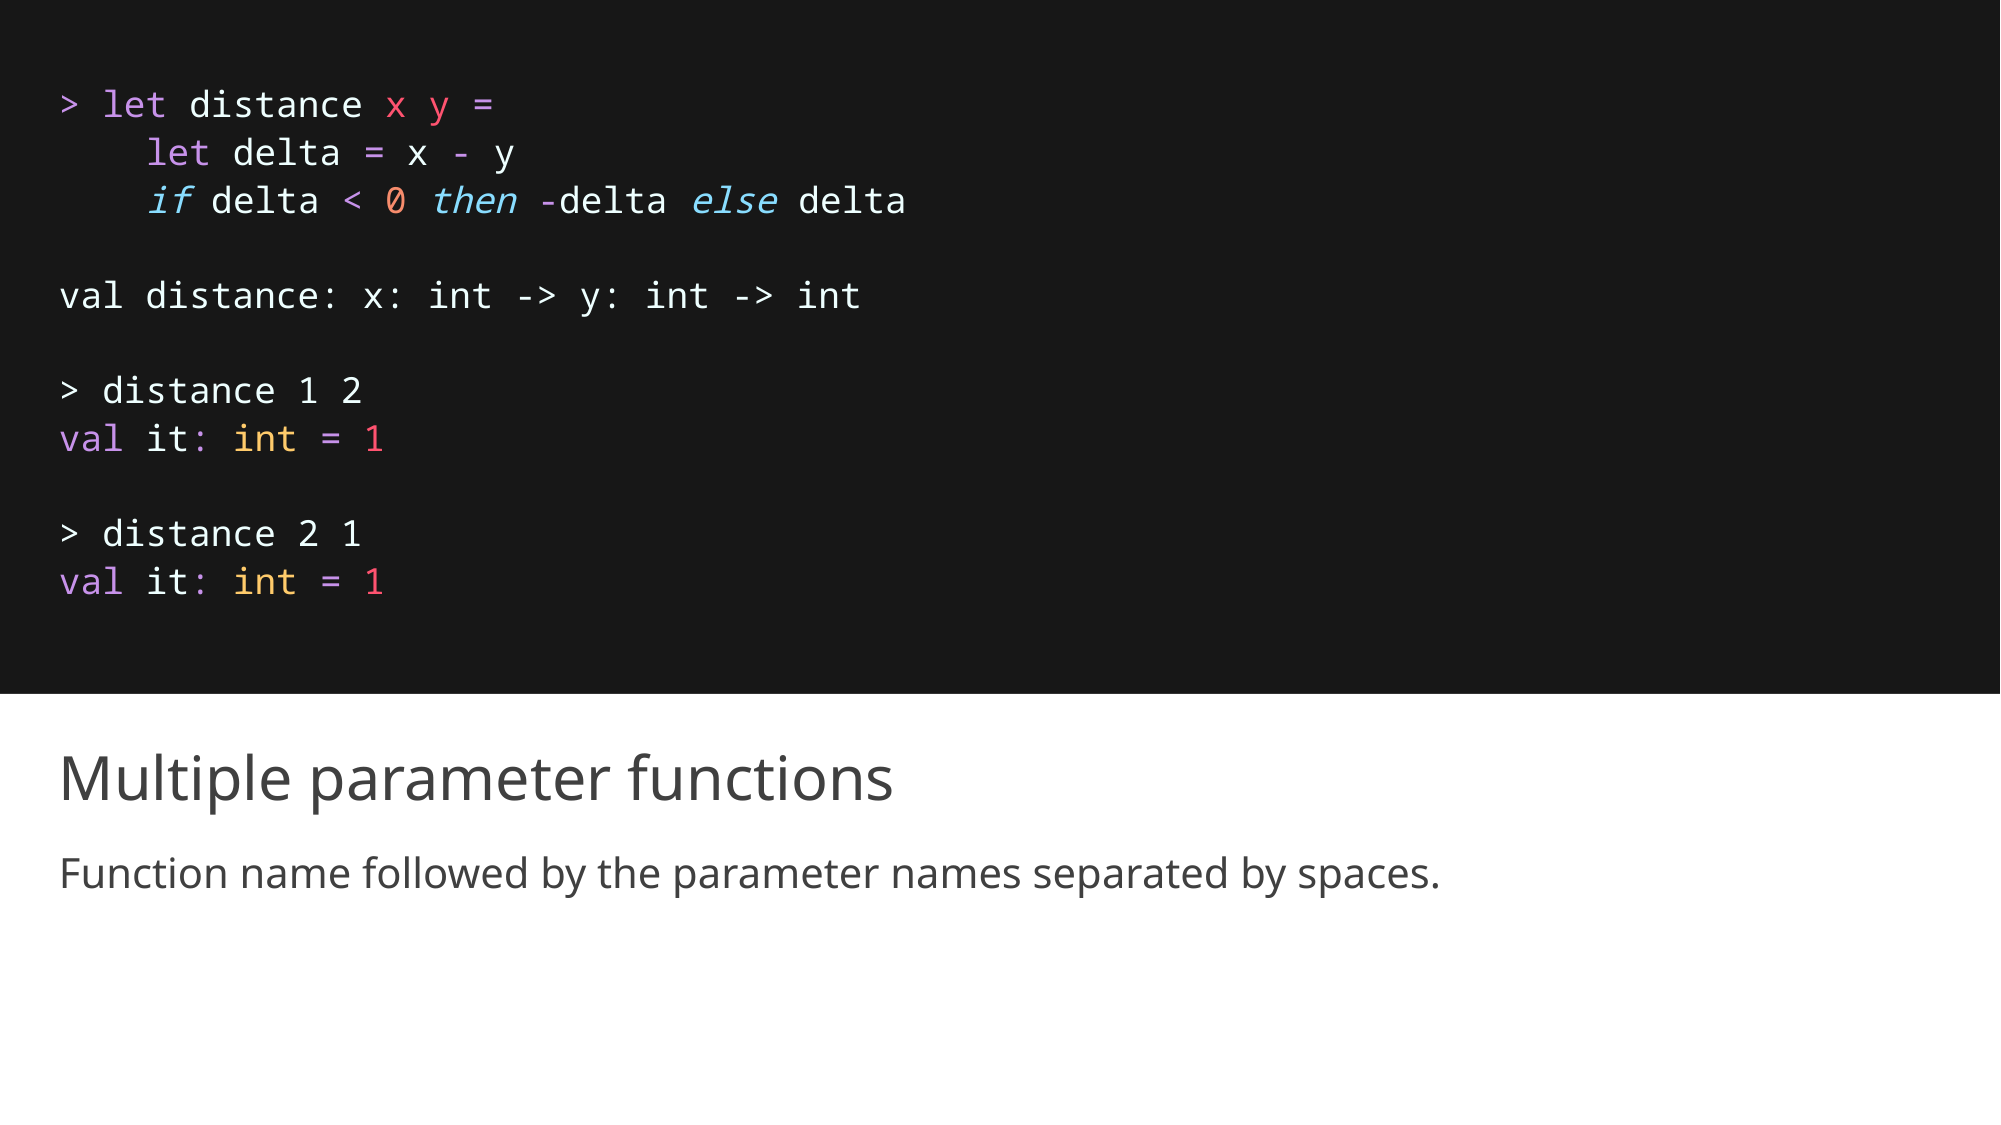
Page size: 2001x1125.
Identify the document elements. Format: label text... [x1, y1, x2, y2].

list > let distance x y = let delta = x - y if delta < 0 then -delta else delta val distance: x: int -> y: int -> int > distance 1 2 val it: int = 1 > distance 2 1 val it: int = 1 [43, 48, 1956, 657]
title Multiple parameter functions [43, 735, 1956, 825]
list Function name followed by the parameter names separated by spaces. [43, 838, 1956, 1072]
